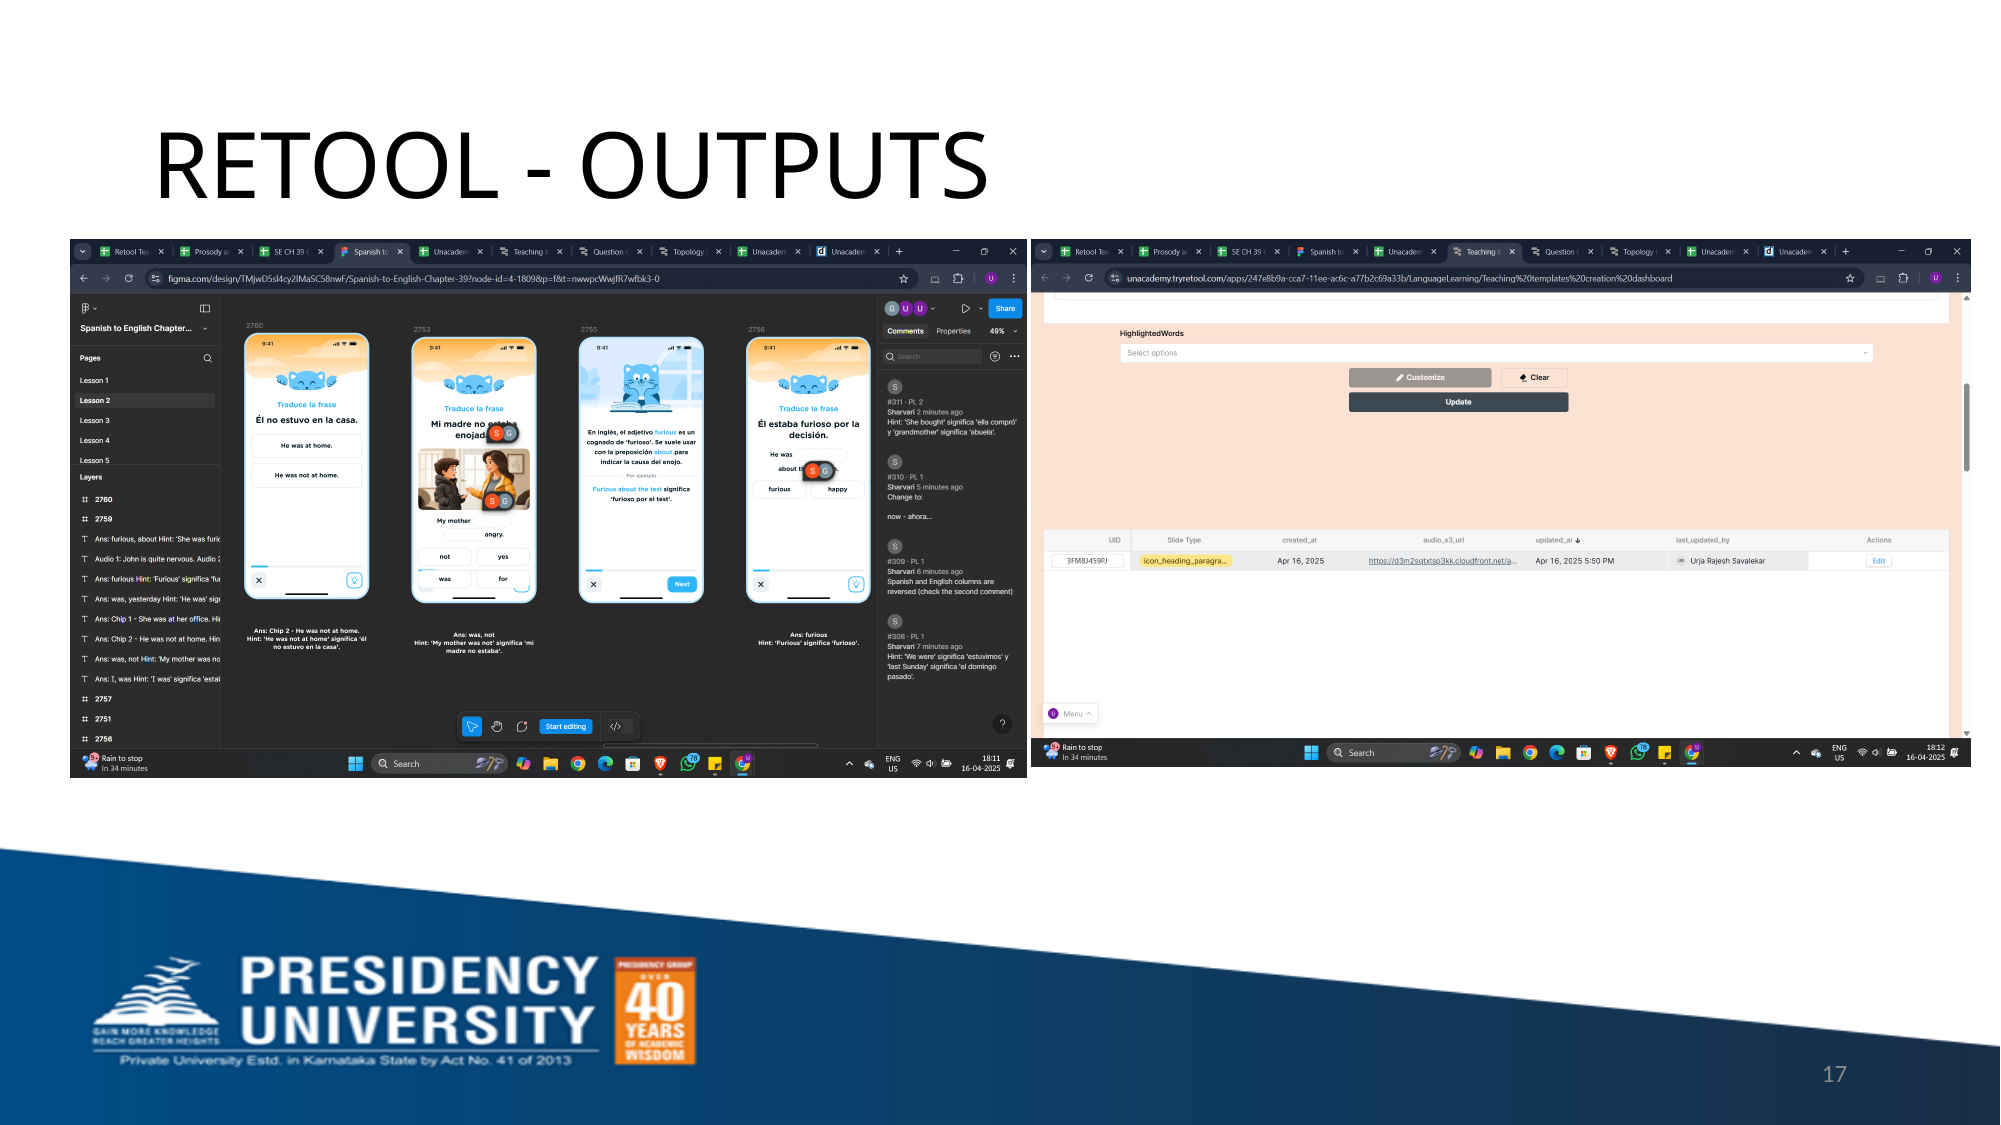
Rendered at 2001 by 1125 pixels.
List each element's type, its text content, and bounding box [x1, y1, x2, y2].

slide_number 17 [1412, 1042, 1863, 1103]
picture [0, 845, 2000, 1125]
title RETOOL - OUTPUTS [137, 59, 1863, 278]
picture [1031, 239, 1971, 767]
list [70, 239, 1027, 778]
